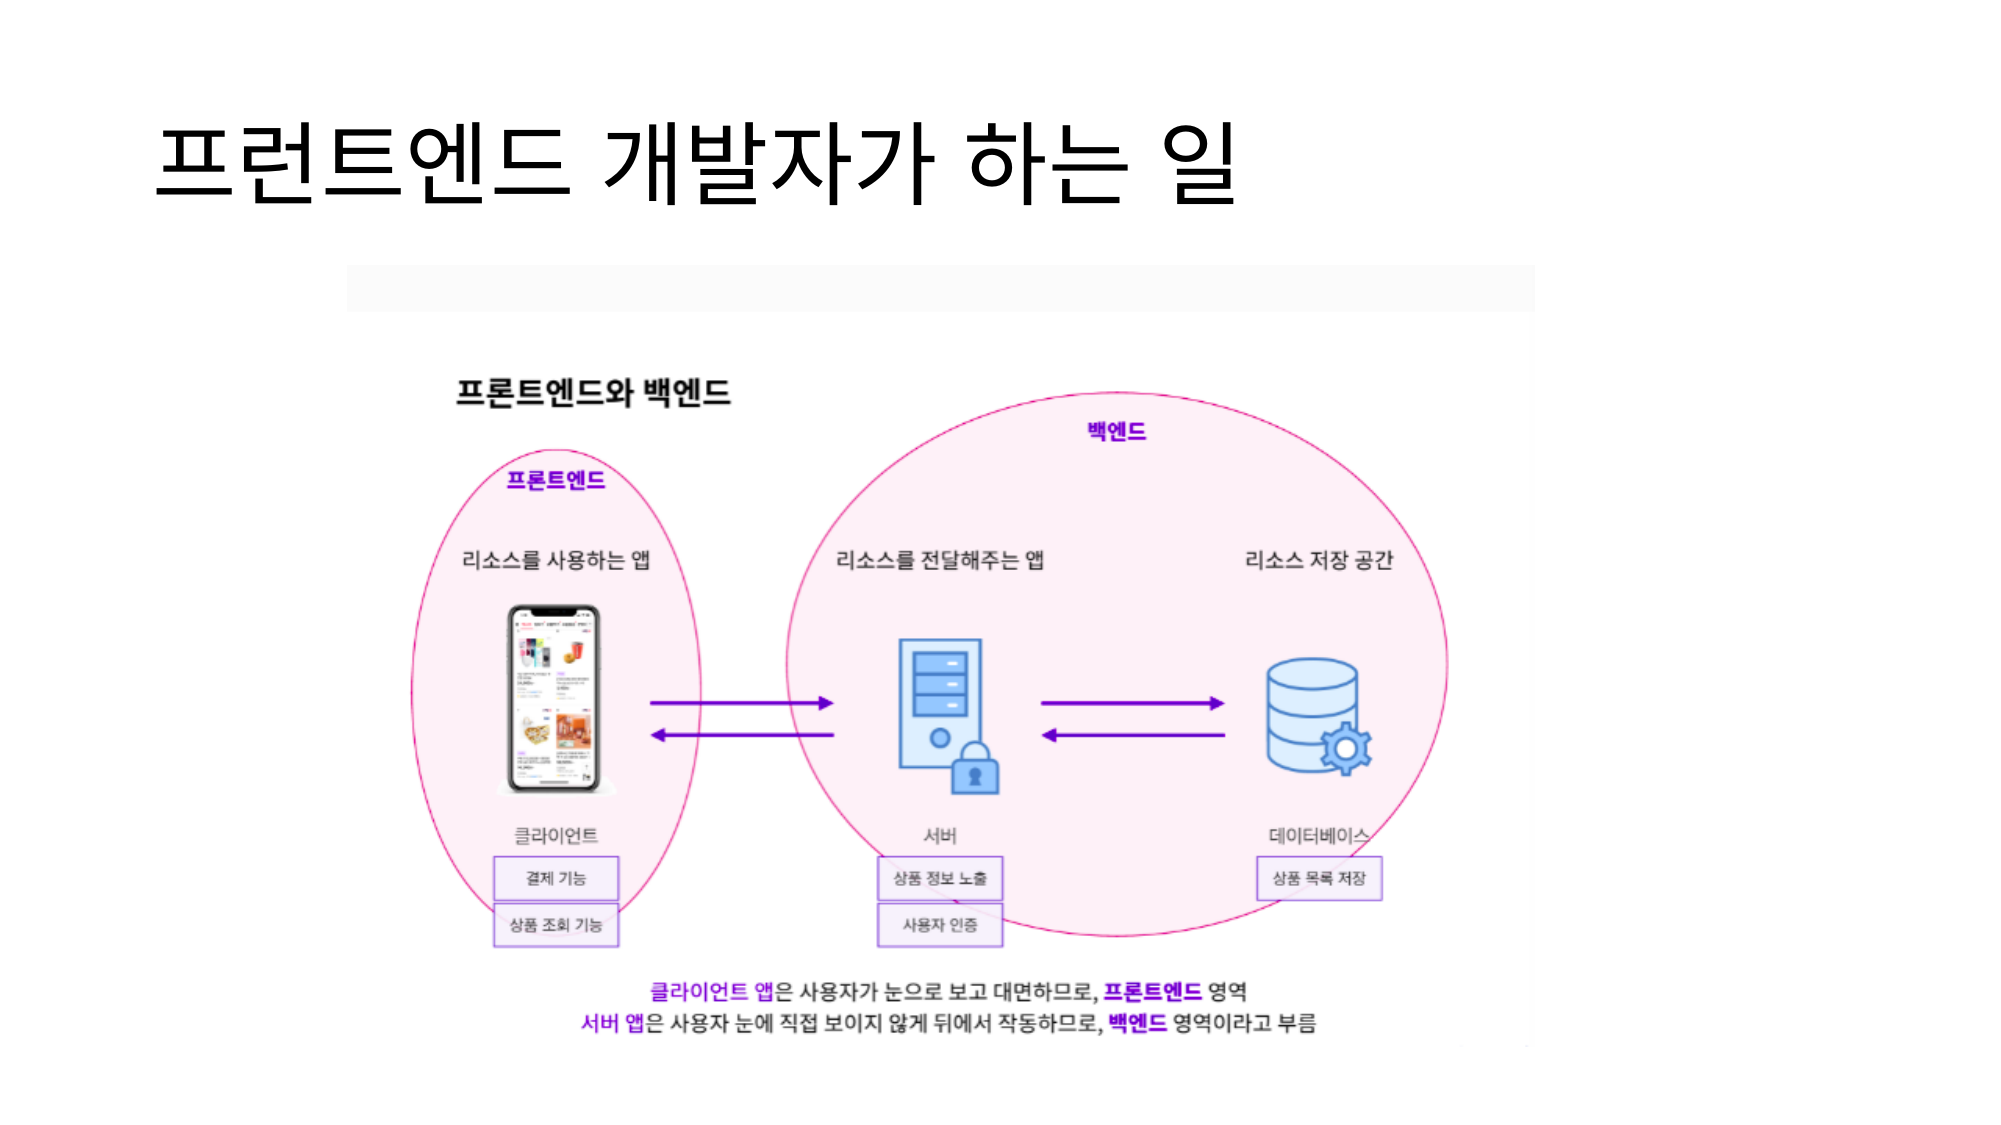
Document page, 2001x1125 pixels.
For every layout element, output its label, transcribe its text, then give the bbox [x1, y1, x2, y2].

title 프런트엔드 개발자가 하는 일 [137, 59, 1863, 278]
picture [347, 265, 1535, 1047]
